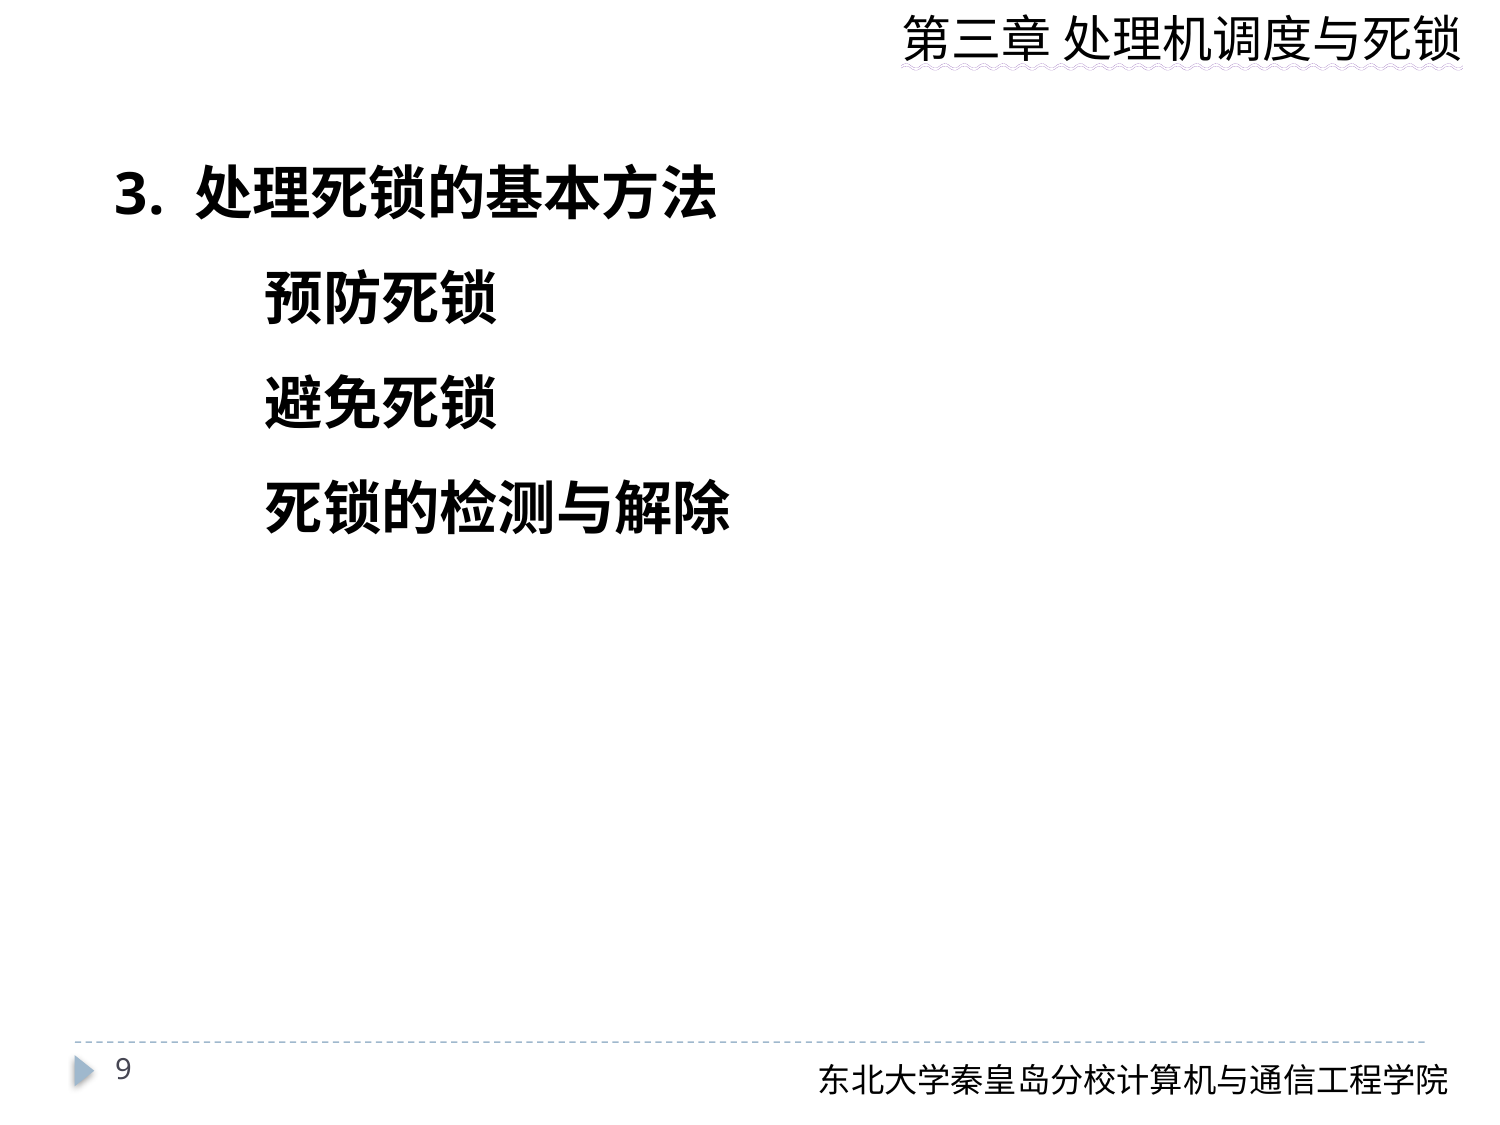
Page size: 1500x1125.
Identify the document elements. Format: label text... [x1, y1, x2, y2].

list 3. 处理死锁的基本方法 预防死锁 避免死锁 死锁的检测与解除 [100, 113, 1424, 1000]
slide_number 9 [100, 1042, 426, 1103]
